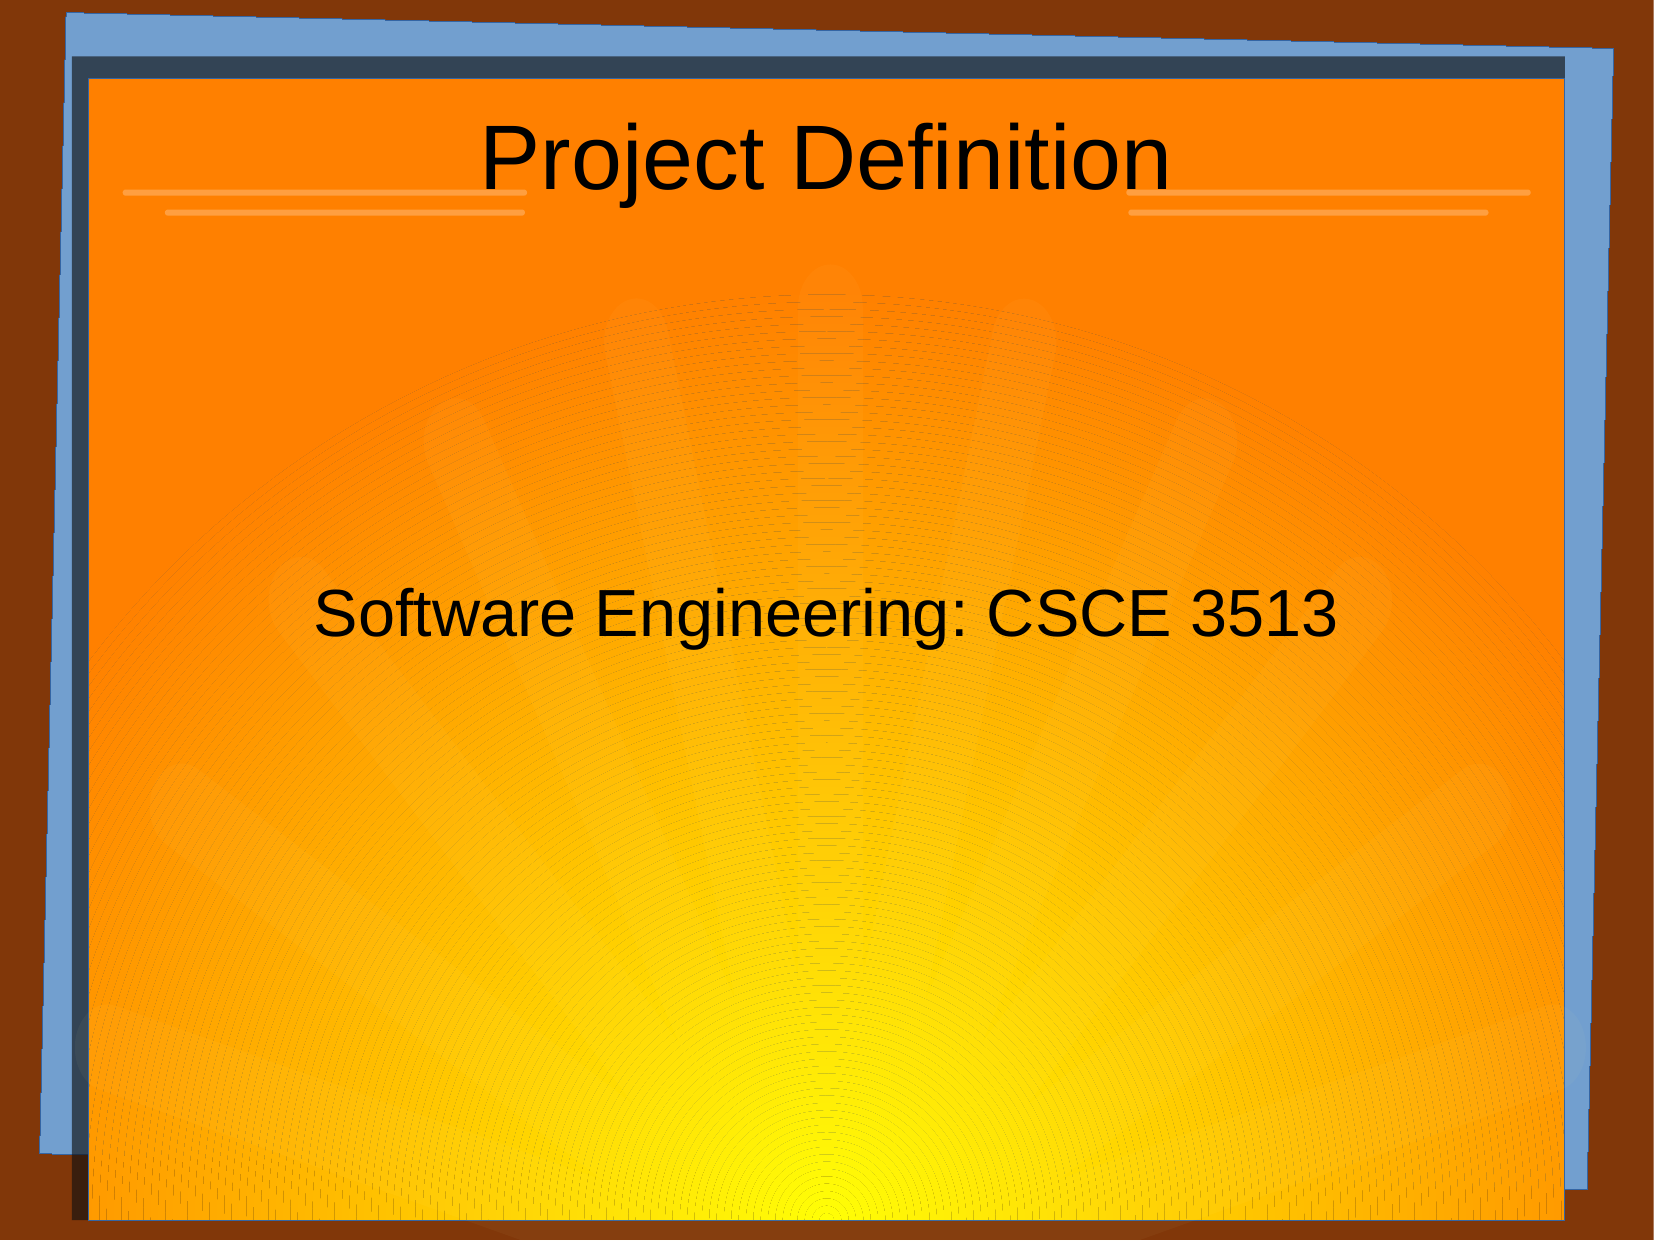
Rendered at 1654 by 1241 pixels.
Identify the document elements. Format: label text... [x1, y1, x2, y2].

text_box Software Engineering: CSCE 3513 [82, 569, 1571, 730]
text_box Project Definition [82, 97, 1571, 208]
